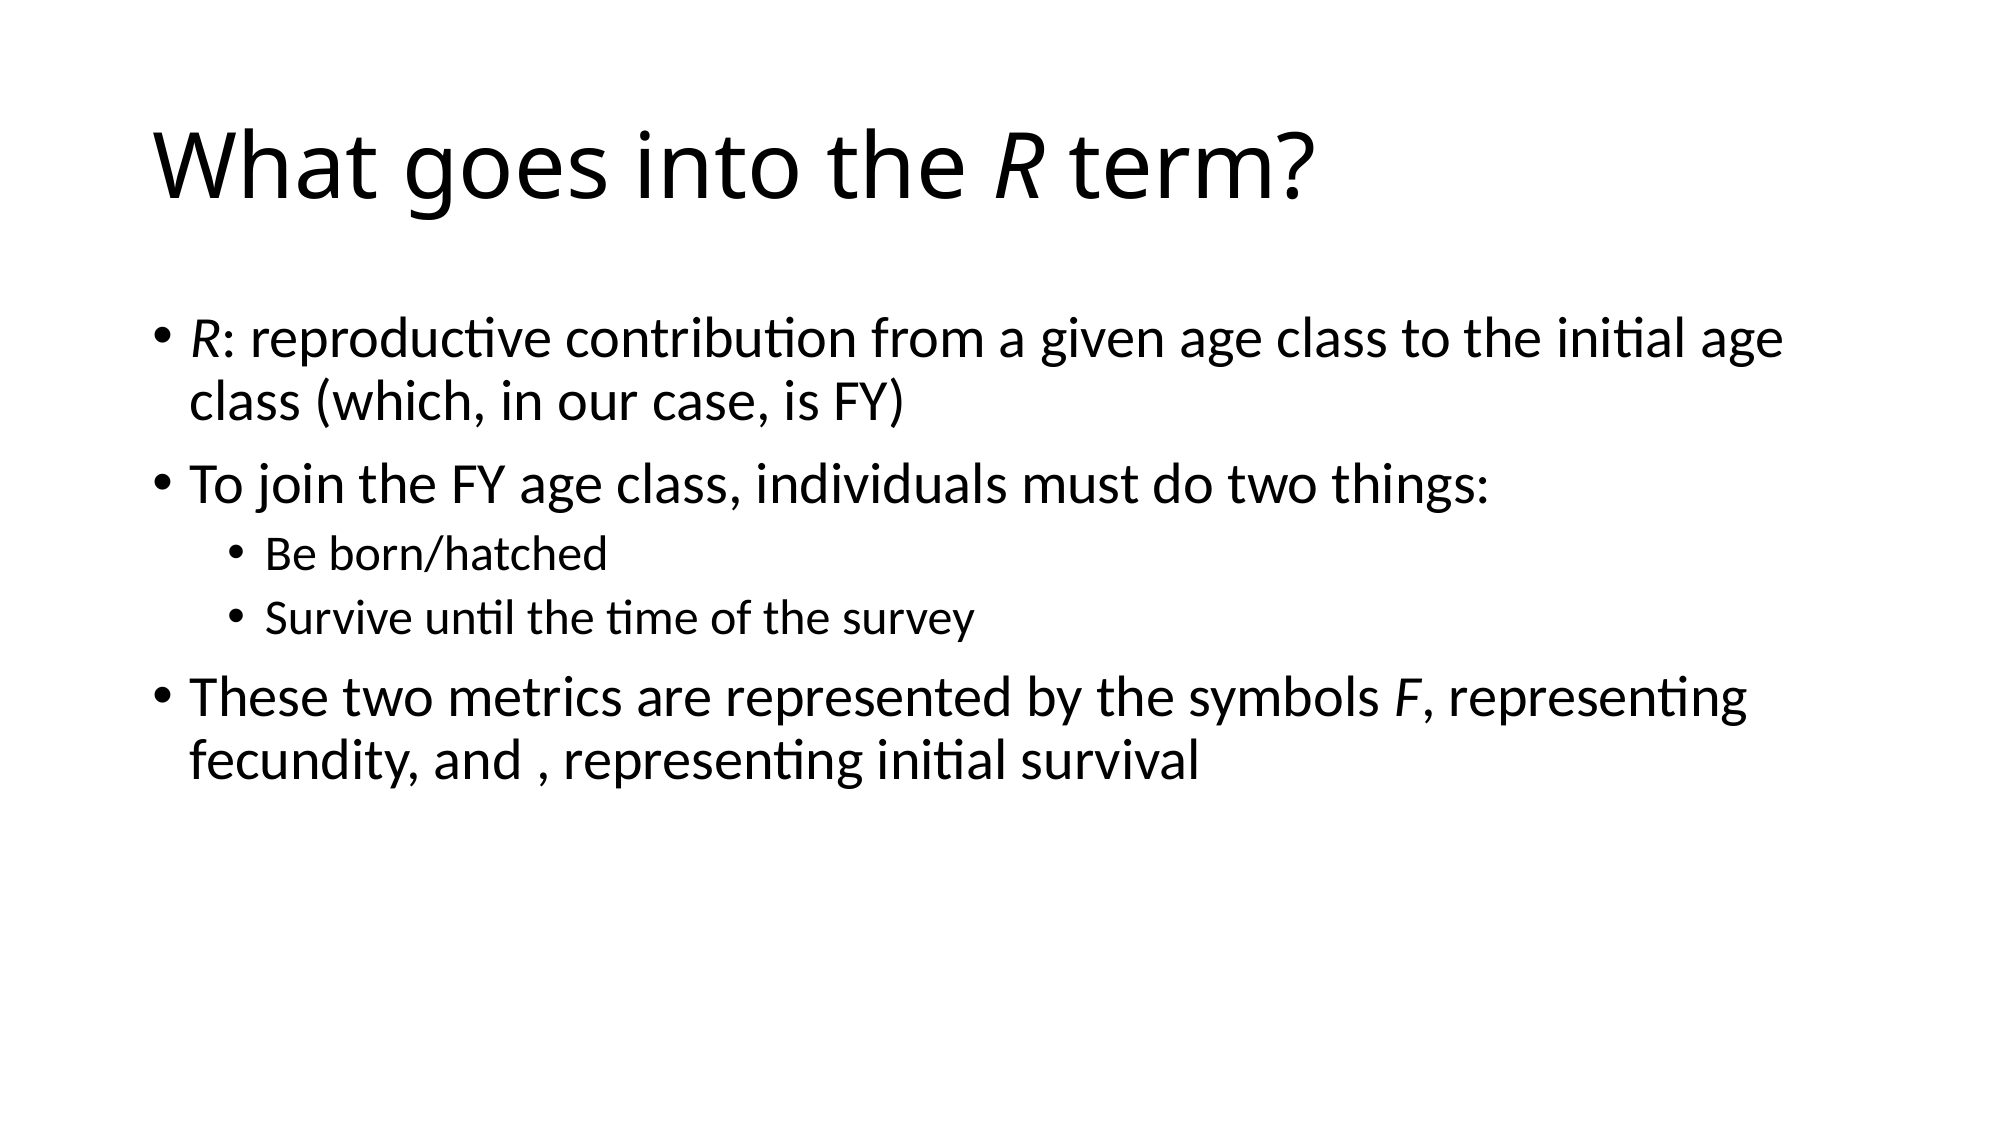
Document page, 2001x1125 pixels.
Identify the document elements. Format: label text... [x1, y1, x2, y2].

title What goes into the R term? [137, 59, 1863, 278]
